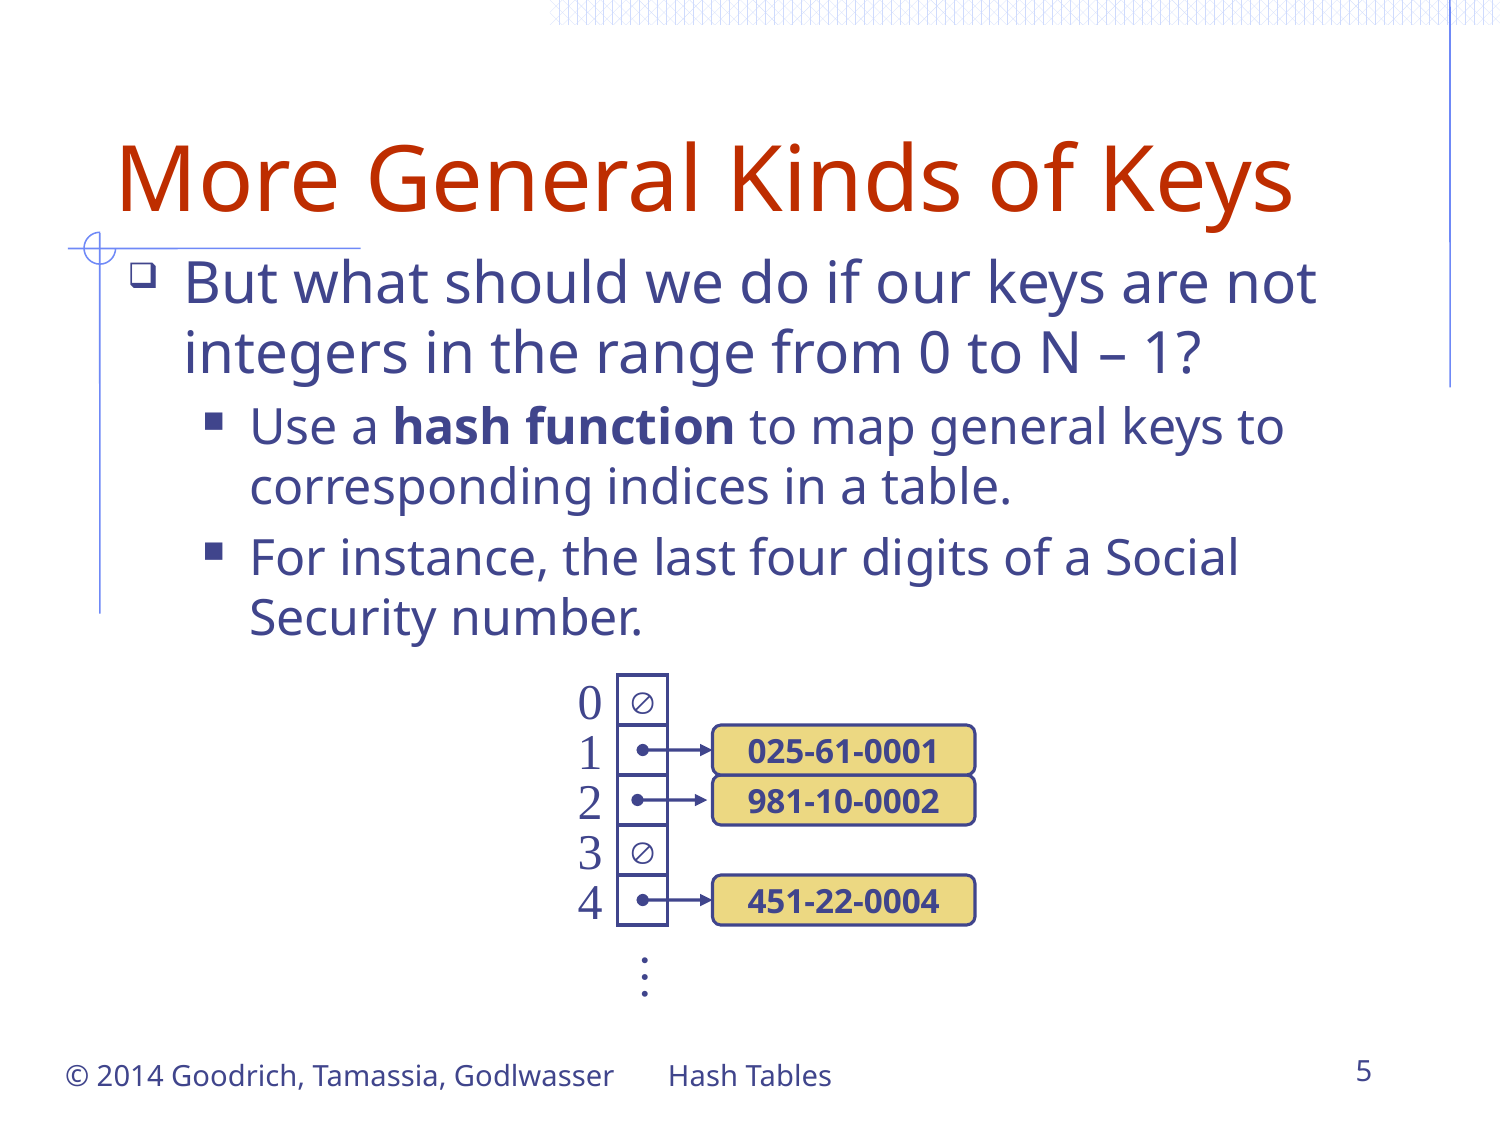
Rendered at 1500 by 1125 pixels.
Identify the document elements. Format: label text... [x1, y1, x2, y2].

text_box 1 [562, 712, 618, 762]
text_box  [618, 675, 668, 725]
text_box 025-61-0001 [712, 725, 976, 776]
title More General Kinds of Keys [99, 50, 1413, 238]
slide_number 5 [1074, 1024, 1388, 1101]
text_box 0 [562, 662, 618, 712]
text_box 2 [562, 762, 618, 812]
text_box 3 [562, 812, 618, 862]
text_box 4 [562, 862, 618, 938]
text_box [636, 893, 713, 907]
text_box … [625, 937, 700, 1018]
list But what should we do if our keys are not integers in the range from 0 to N – 1? Use a hash function to map general keys to corresponding indices in a table. For instance, the last four digits of a Social Security number. [112, 237, 1450, 1050]
text_box [618, 774, 668, 825]
text_box [618, 875, 668, 925]
text_box [618, 725, 668, 774]
slide_number © 2014 Goodrich, Tamassia, Godlwasser [49, 1024, 512, 1101]
text_box [636, 743, 713, 757]
text_box [631, 793, 708, 807]
text_box 981-10-0002 [712, 775, 976, 826]
text_box 451-22-0004 [712, 875, 976, 926]
footer Hash Tables [512, 1024, 988, 1101]
text_box  [618, 825, 668, 875]
